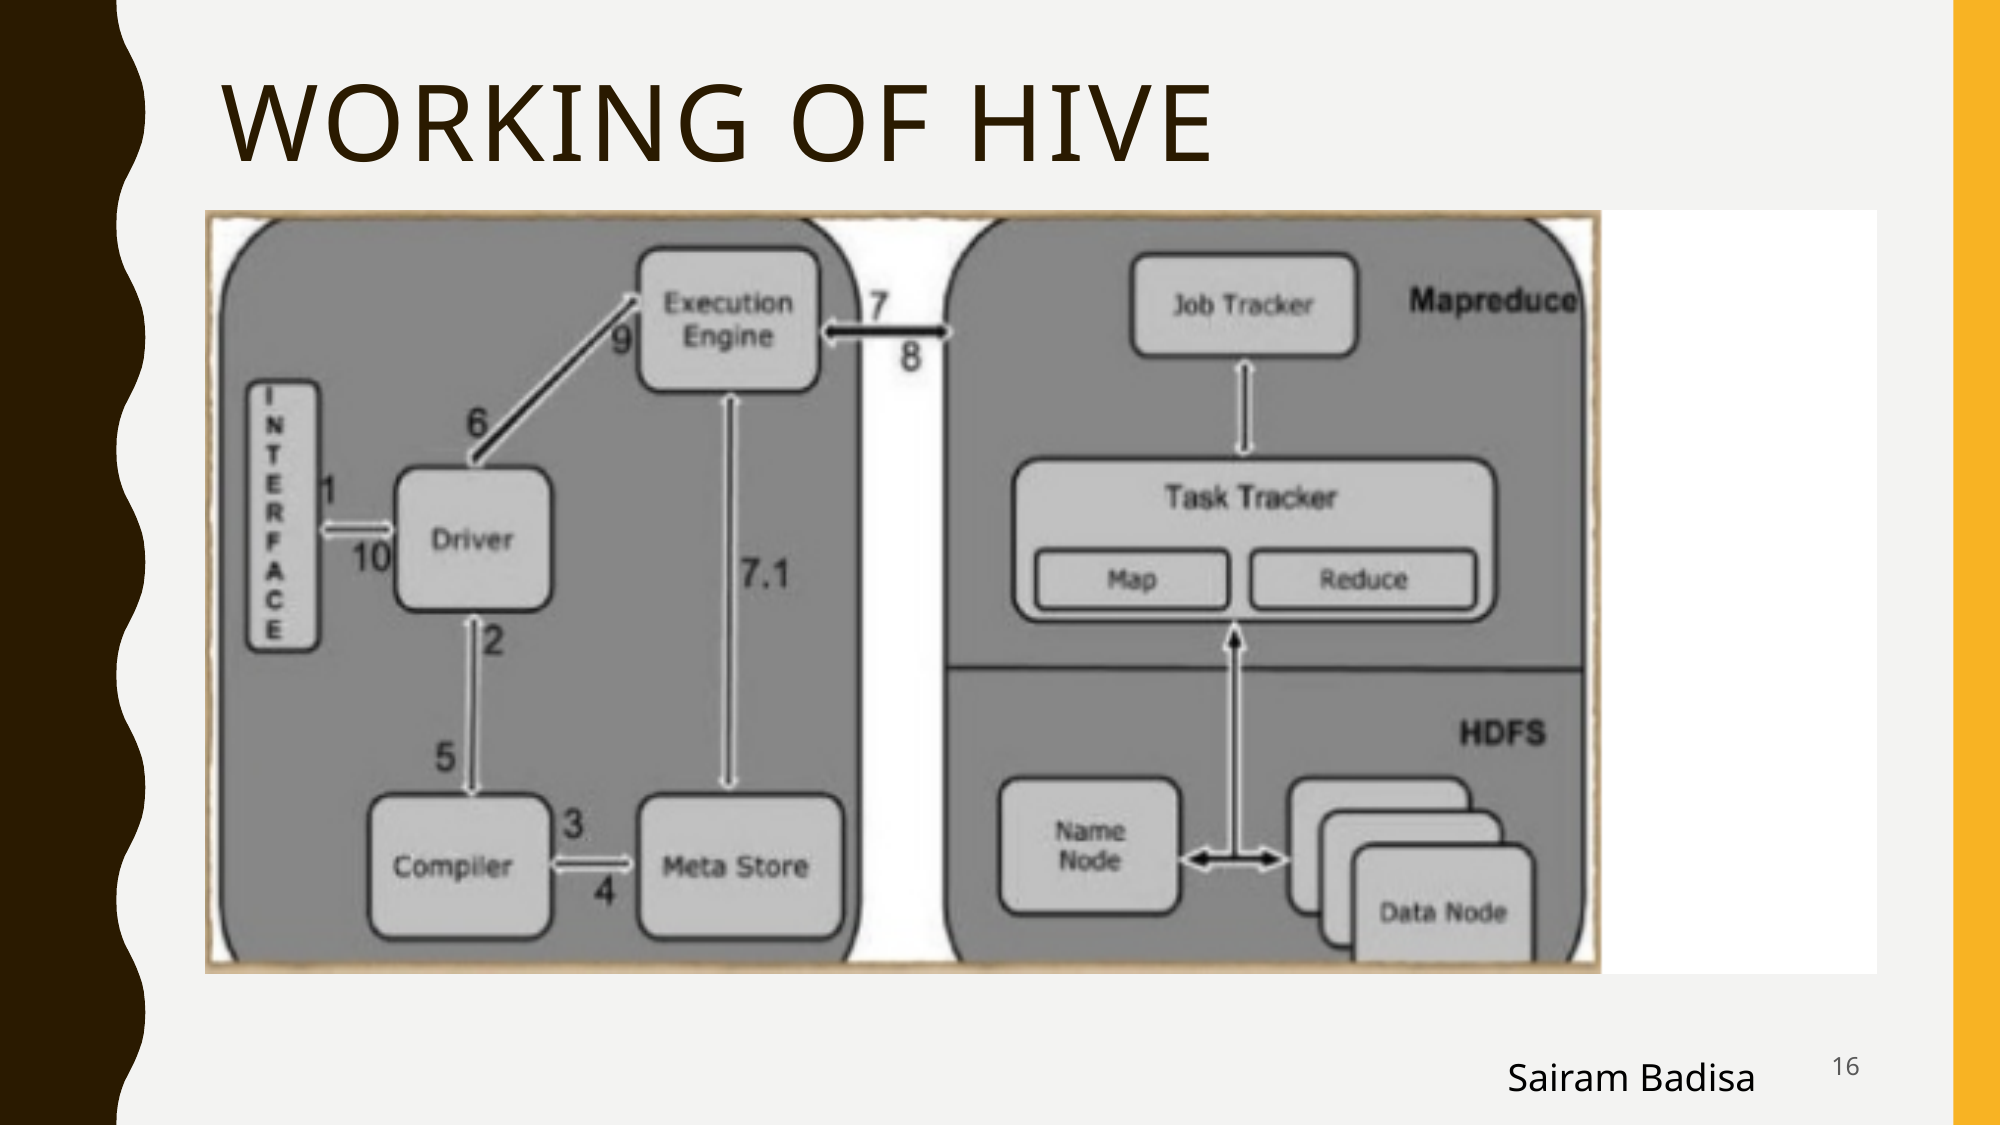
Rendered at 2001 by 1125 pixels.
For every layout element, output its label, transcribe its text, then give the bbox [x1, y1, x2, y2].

text_box Sairam Badisa [1492, 1046, 1798, 1106]
slide_number 16 [1800, 1033, 1875, 1103]
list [205, 210, 1877, 974]
title WORKING OF HIVE [205, 62, 1875, 210]
